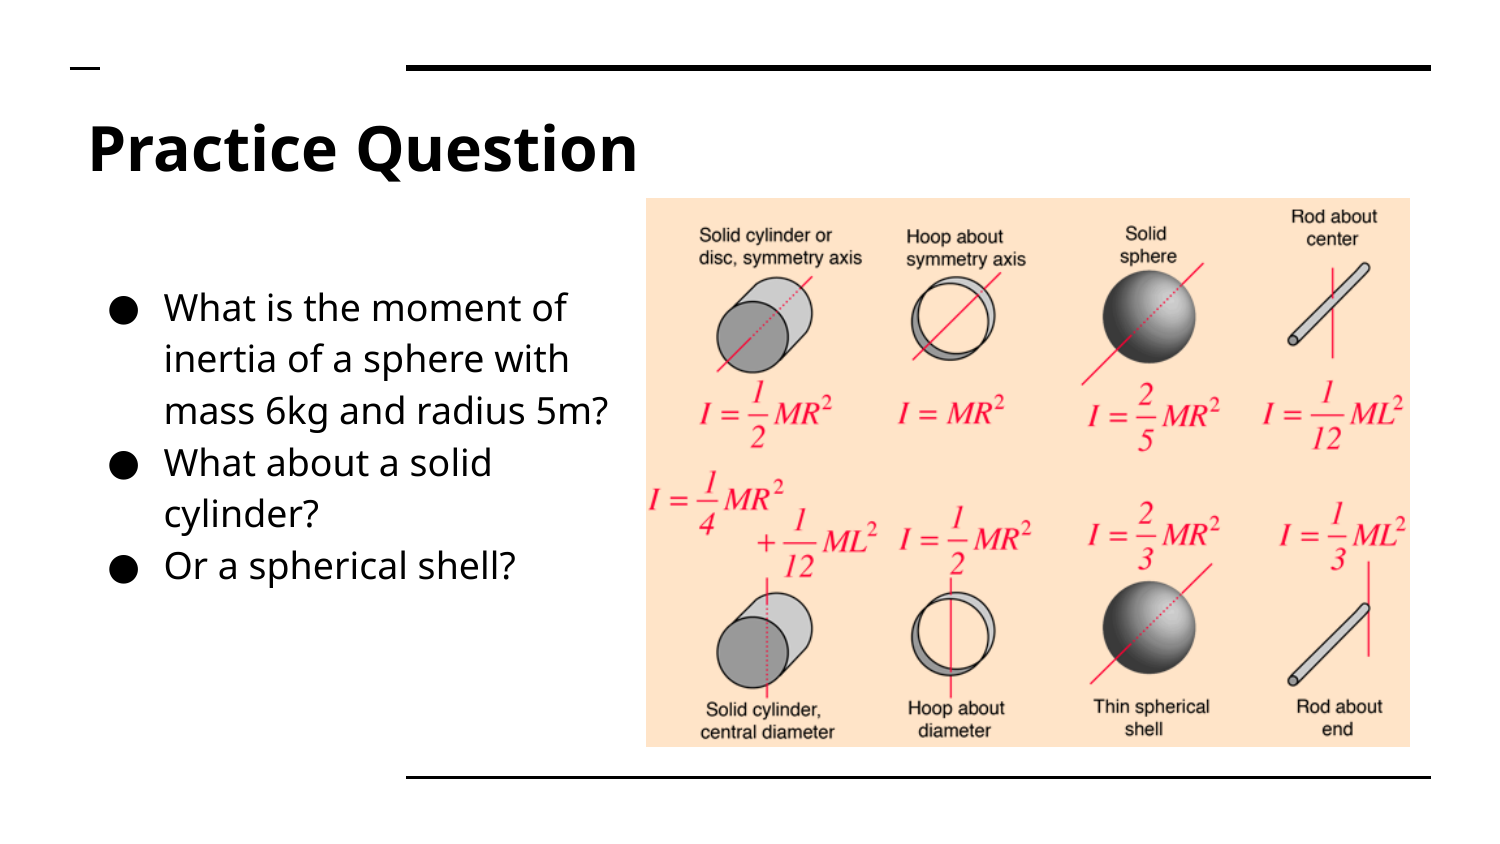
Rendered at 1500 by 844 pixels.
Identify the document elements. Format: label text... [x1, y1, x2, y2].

picture [645, 198, 1411, 747]
list What is the moment of inertia of a sphere with mass 6kg and radius 5m? What about a solid cylinder? Or a spherical shell? [73, 261, 632, 755]
title Practice Question [72, 94, 1431, 199]
